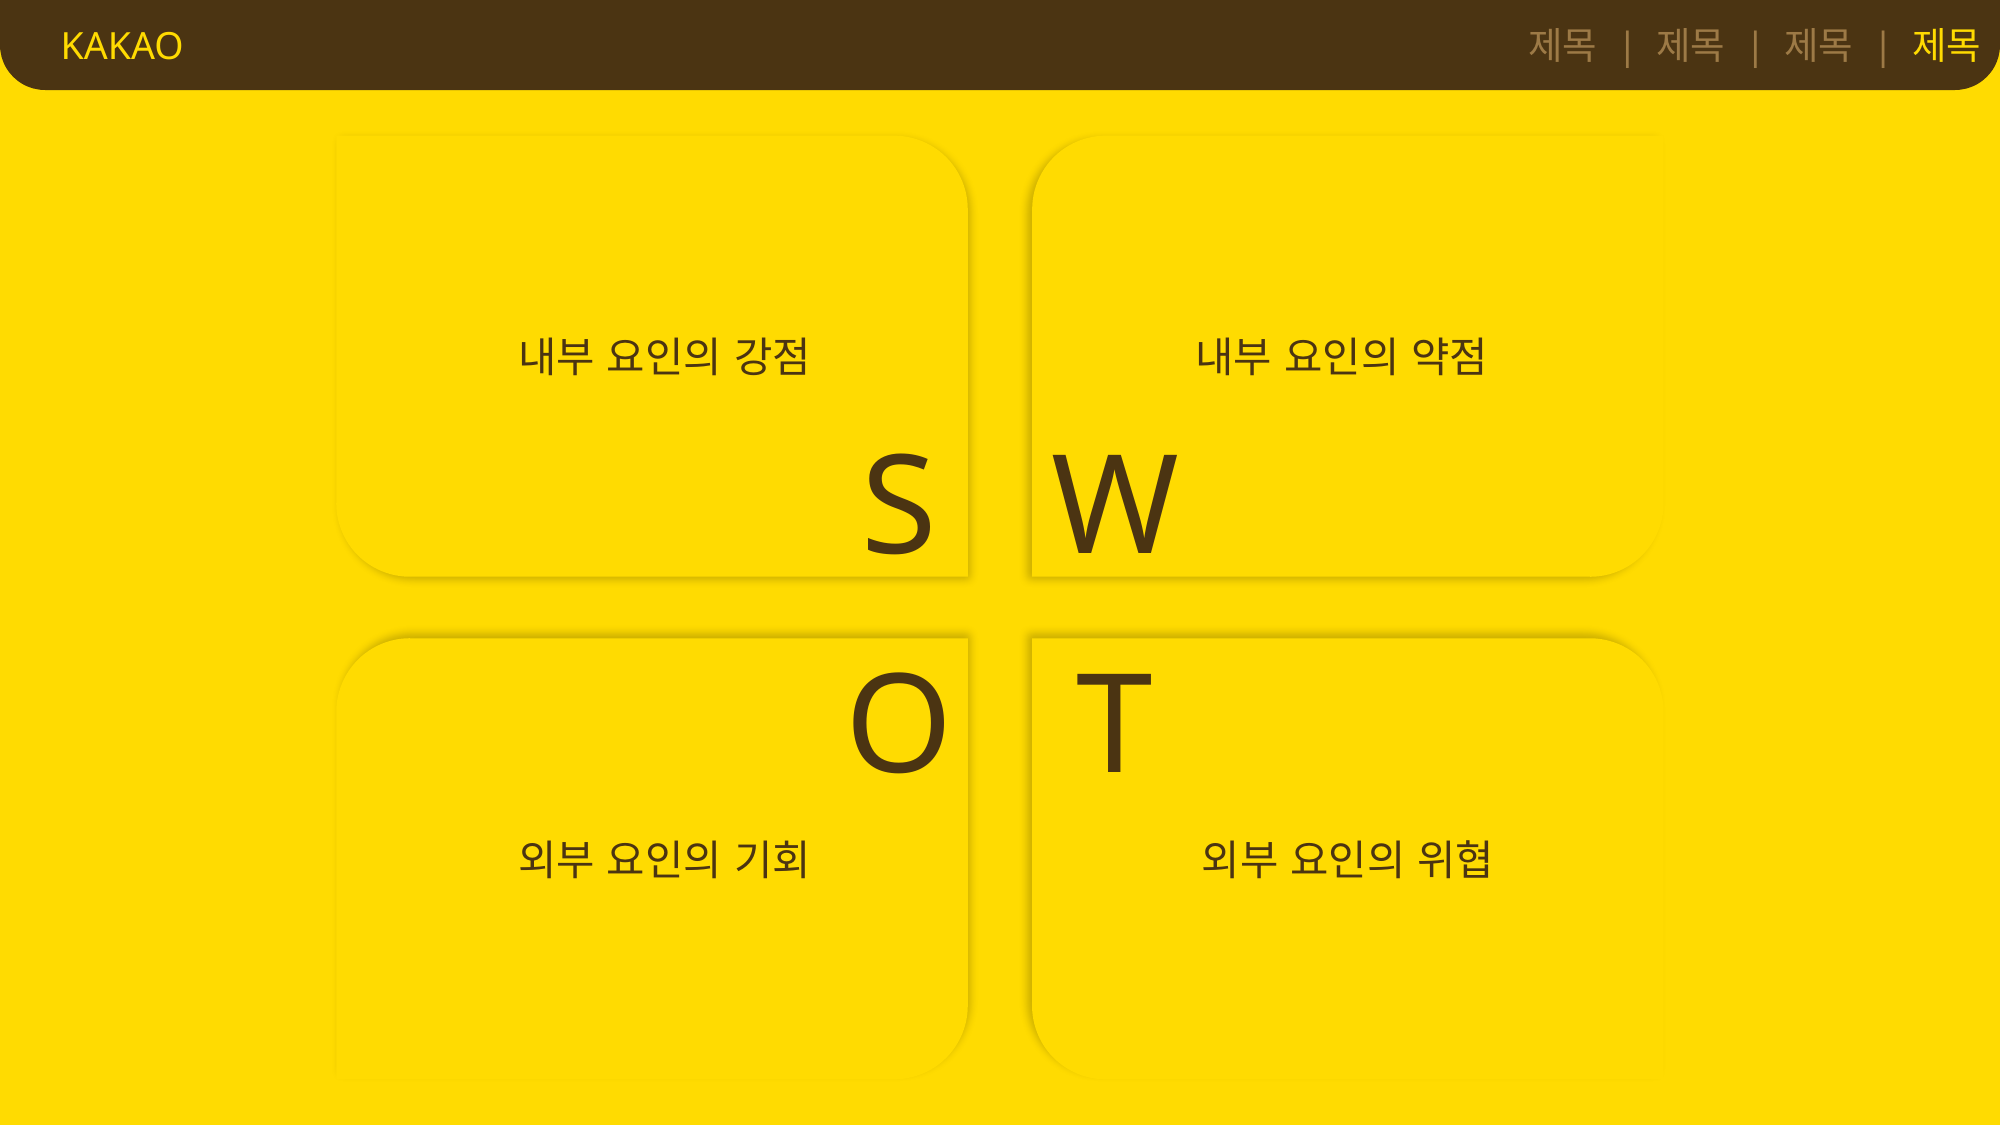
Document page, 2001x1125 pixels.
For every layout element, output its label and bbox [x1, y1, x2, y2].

text_box [1032, 627, 1664, 1080]
text_box [0, 0, 2000, 90]
text_box [336, 135, 968, 591]
text_box [1031, 135, 1664, 591]
text_box [0, 90, 2000, 1125]
text_box [336, 627, 968, 1080]
